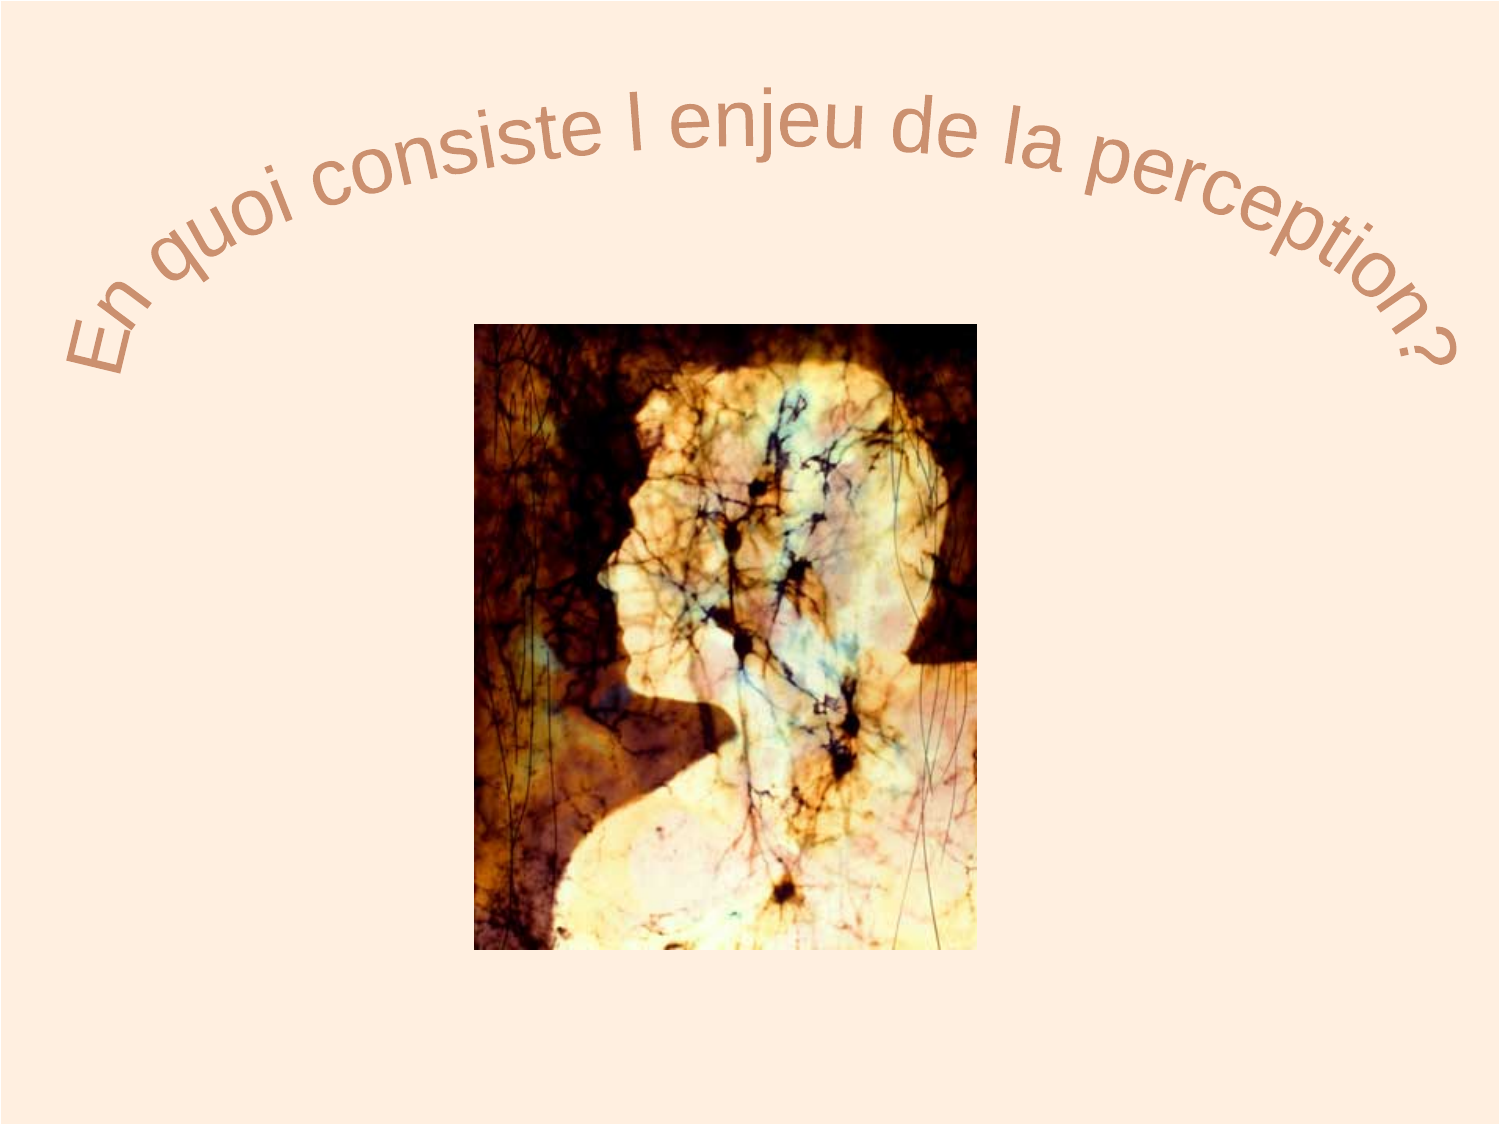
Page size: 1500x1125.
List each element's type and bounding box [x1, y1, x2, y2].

text_box [0, 0, 1500, 1125]
picture [474, 324, 977, 950]
